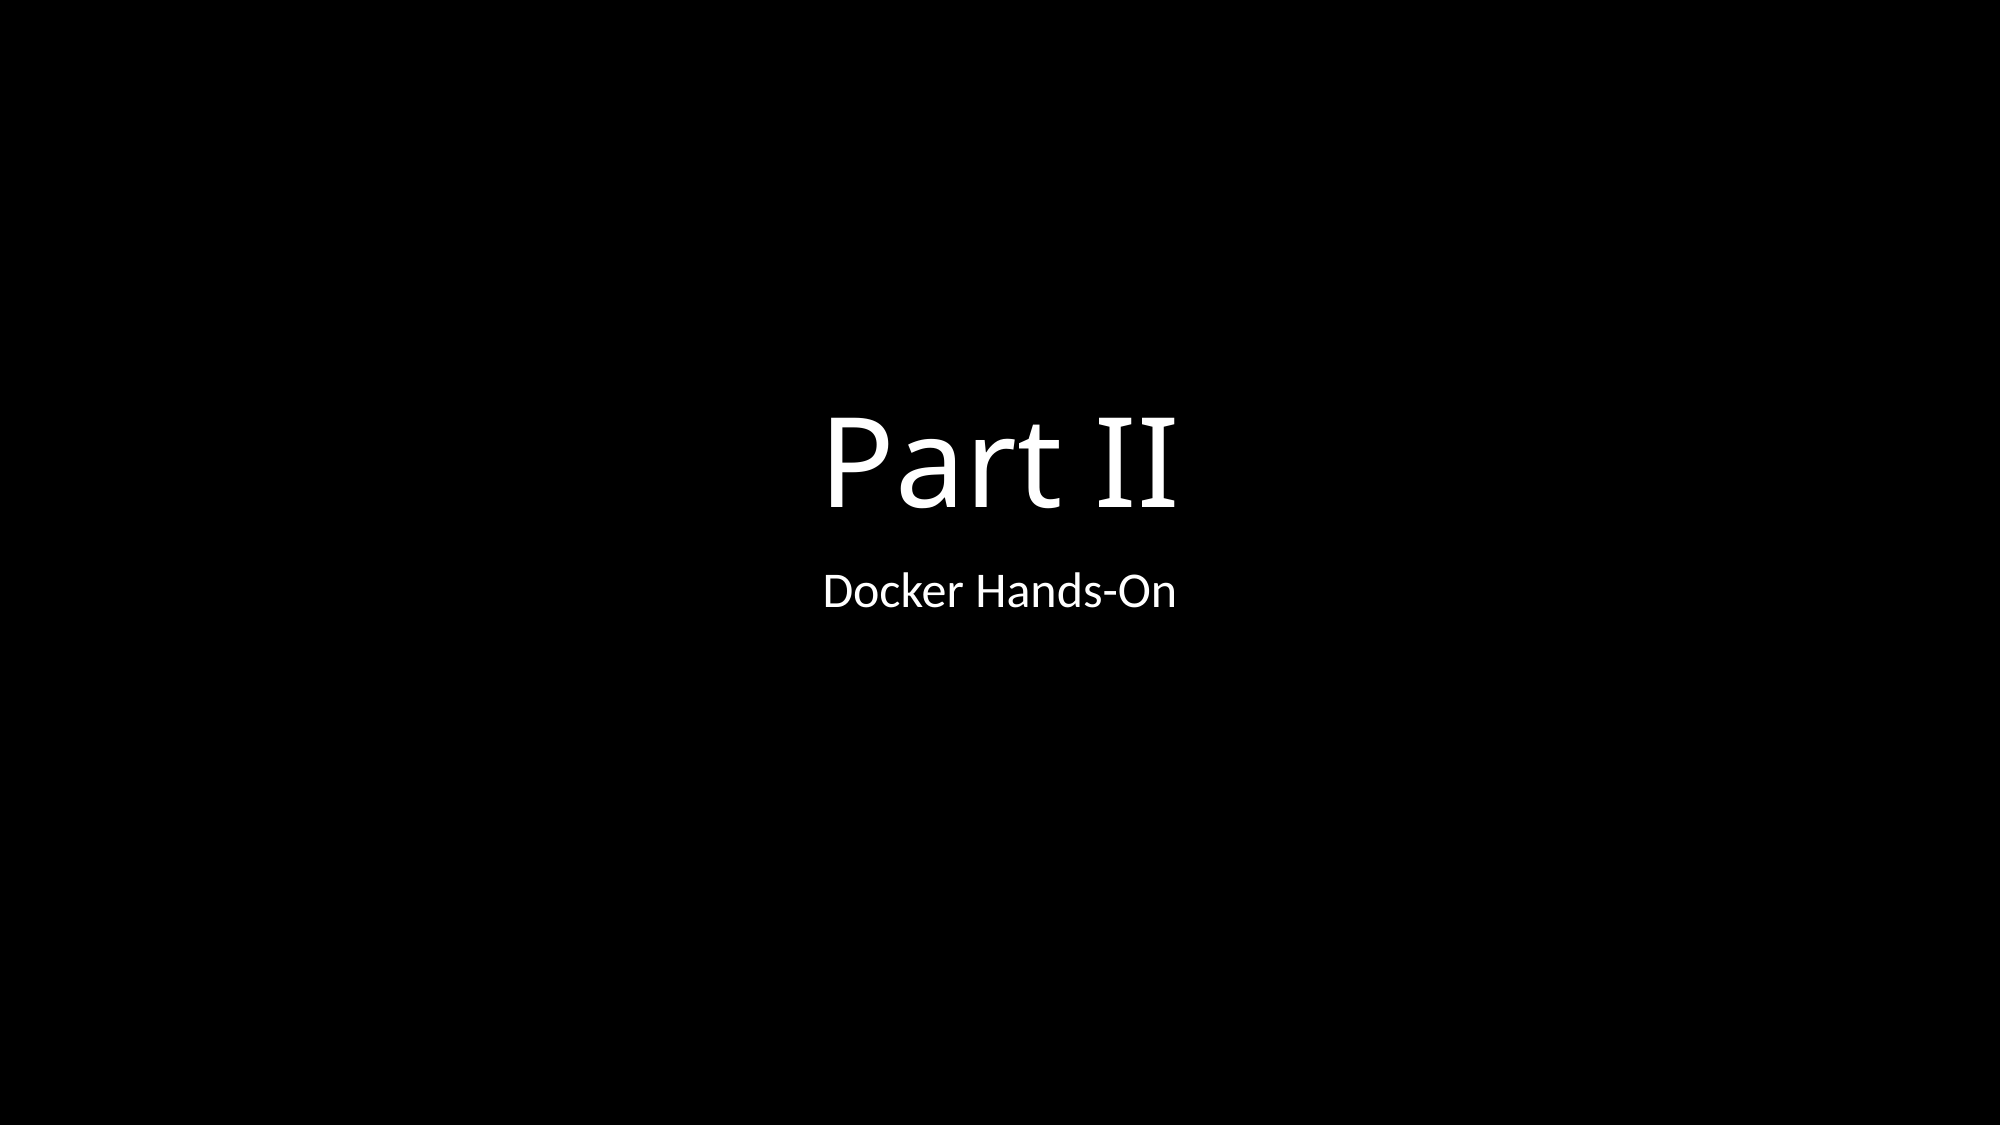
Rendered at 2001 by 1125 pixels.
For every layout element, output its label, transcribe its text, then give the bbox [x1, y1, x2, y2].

subtitle Docker Hands-On [249, 556, 1750, 829]
title Part II [249, 149, 1750, 542]
